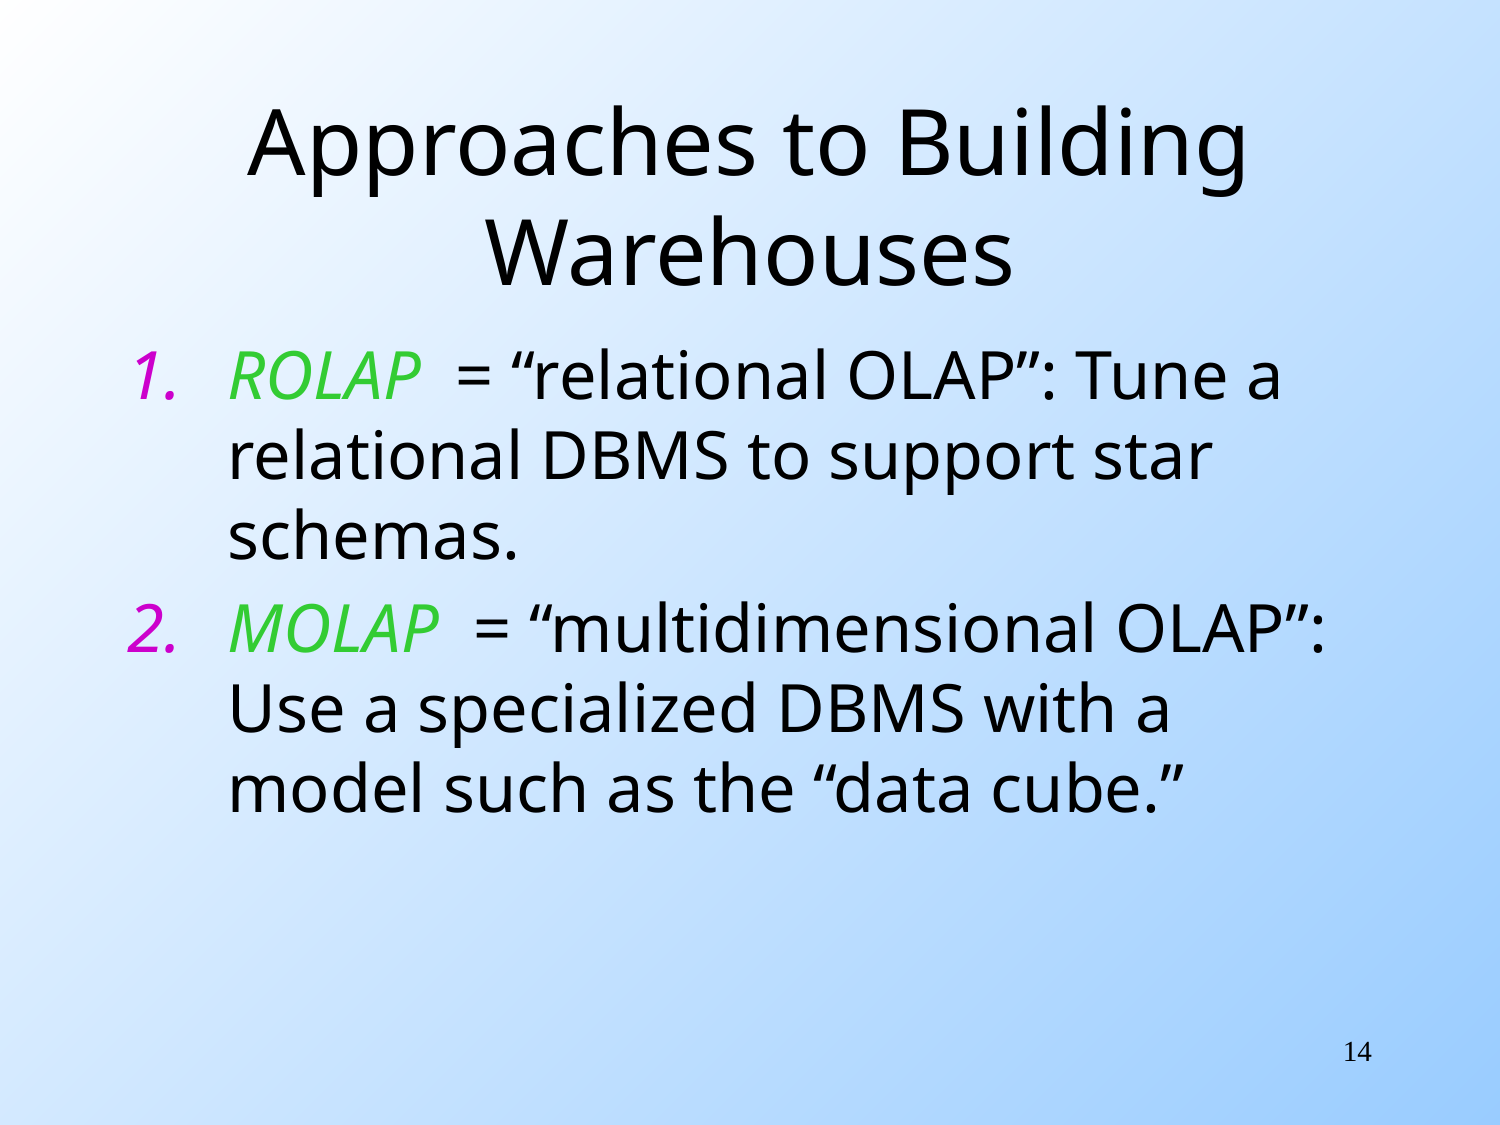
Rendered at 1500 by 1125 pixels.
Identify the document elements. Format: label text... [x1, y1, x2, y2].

title Approaches to Building Warehouses [112, 99, 1388, 288]
slide_number 14 [1074, 1025, 1388, 1100]
list ROLAP = “relational OLAP”: Tune a relational DBMS to support star schemas. MOLAP = “multidimensional OLAP”: Use a specialized DBMS with a model such as the “data cube.” [112, 324, 1388, 1000]
